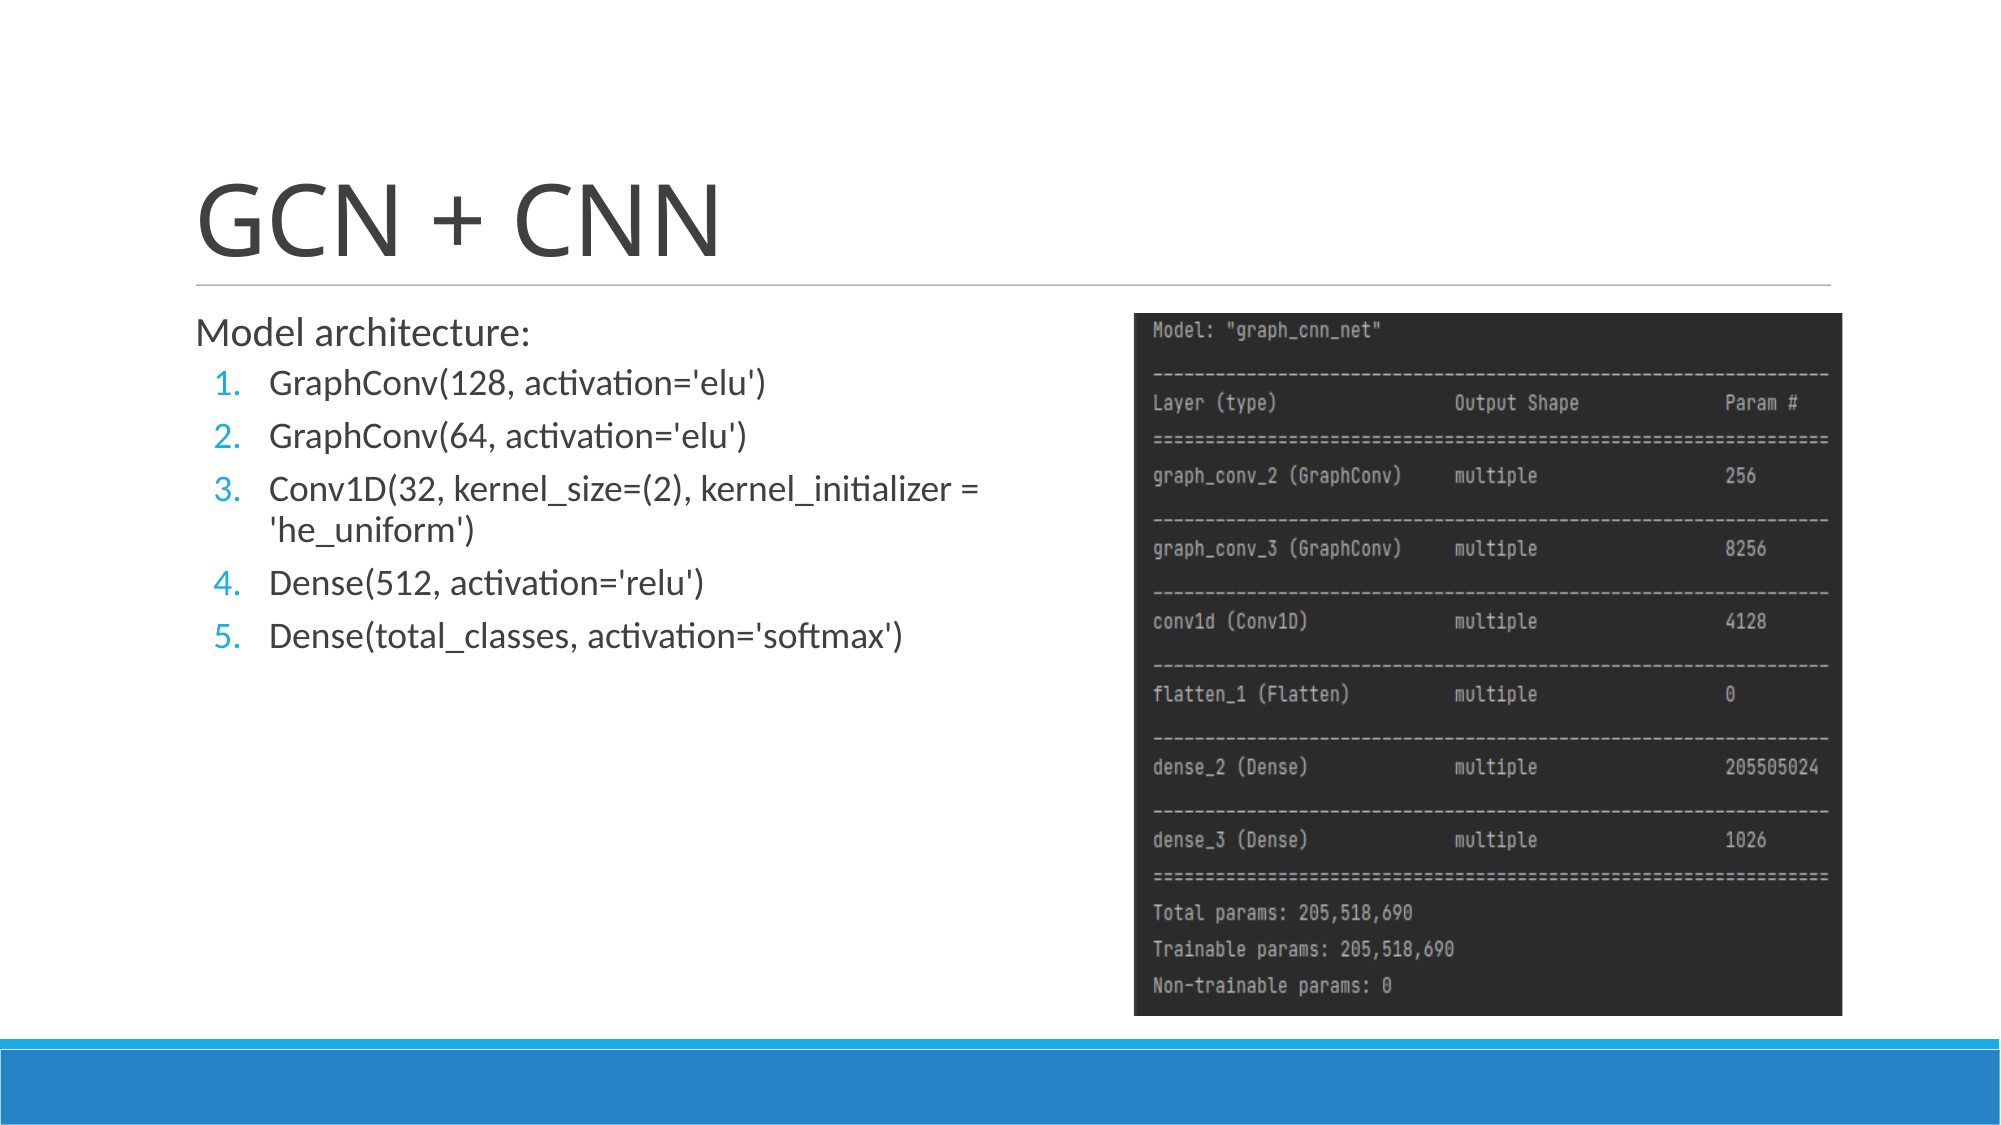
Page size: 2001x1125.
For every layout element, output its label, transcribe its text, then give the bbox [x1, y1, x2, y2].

picture [1133, 313, 1843, 1016]
text_box Model architecture: GraphConv(128, activation='elu') GraphConv(64, activation='elu') Conv1D(32, kernel_size=(2), kernel_initializer = 'he_uniform') Dense(512, activation='relu') Dense(total_classes, activation='softmax') [180, 302, 1134, 963]
text_box GCN + CNN [180, 47, 1830, 285]
